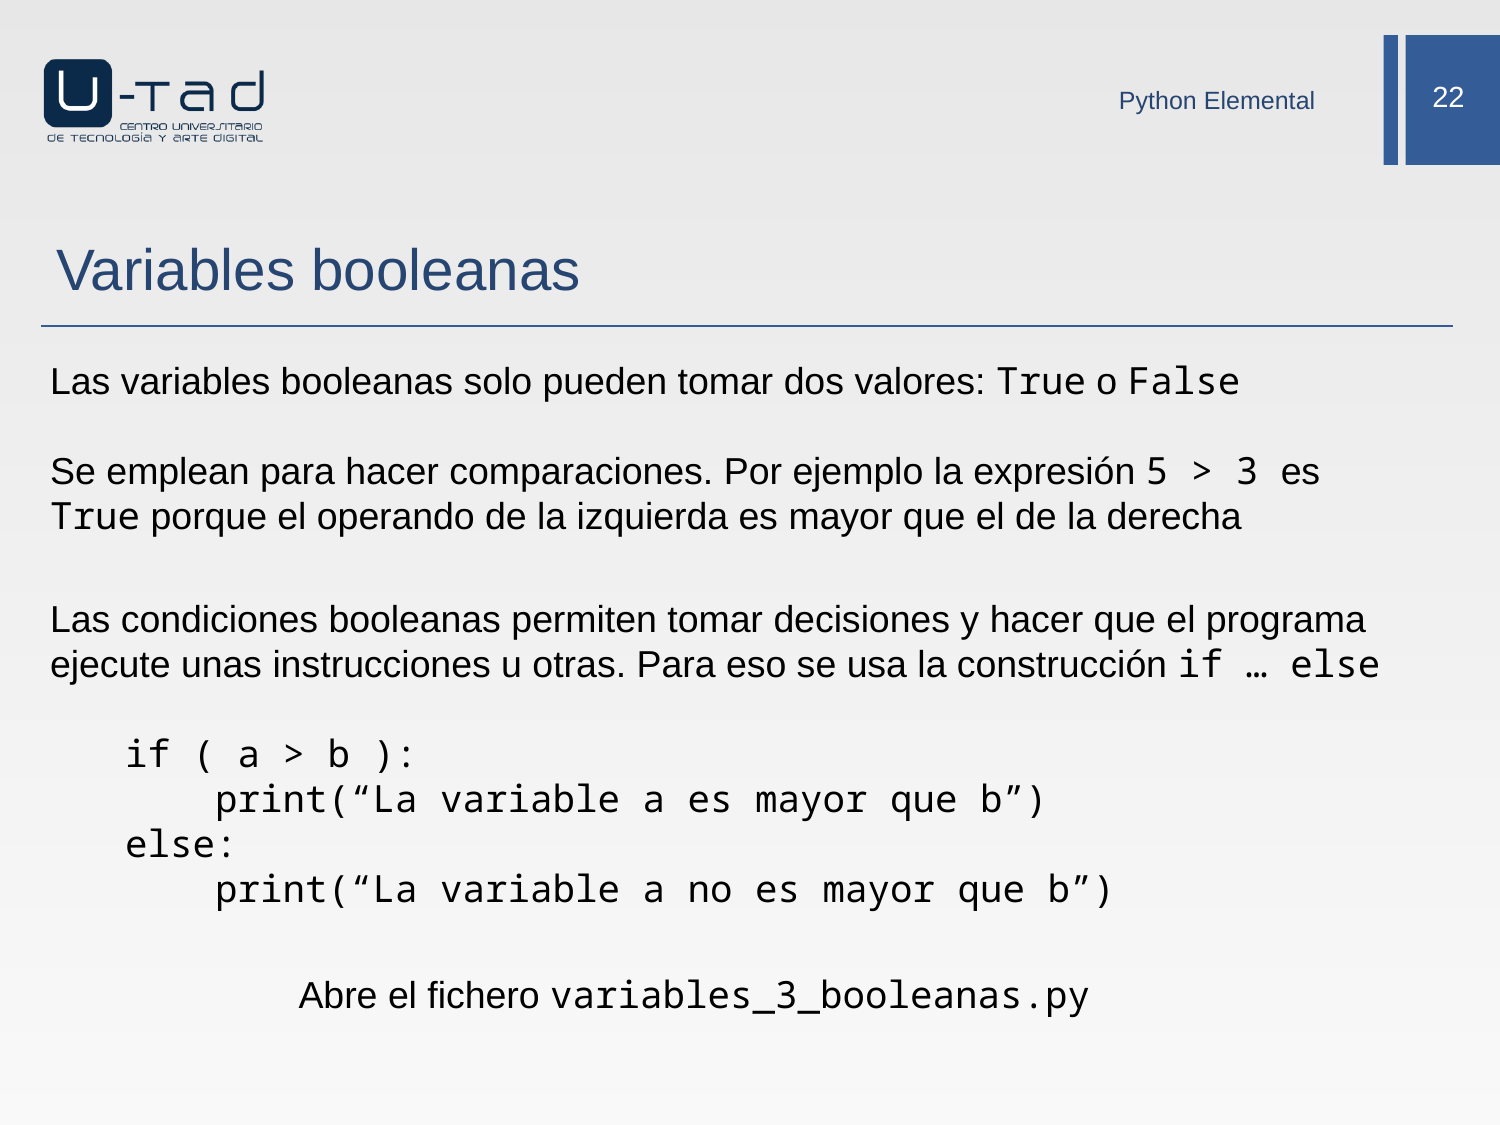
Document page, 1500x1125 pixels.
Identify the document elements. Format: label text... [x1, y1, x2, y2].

title Variables booleanas [41, 208, 1453, 327]
text_box Las condiciones booleanas permiten tomar decisiones y hacer que el programa ejecute unas instrucciones u otras. Para eso se usa la construcción if … else if ( a > b ): print(“La variable a es mayor que b”) else: print(“La variable a no es mayor que b”) [35, 587, 1465, 962]
text_box Abre el fichero variables_3_booleanas.py [283, 964, 1106, 1024]
picture [17, 49, 290, 151]
footer Python Elemental [747, 78, 1338, 128]
text_box Las variables booleanas solo pueden tomar dos valores: True o False Se emplean para hacer comparaciones. Por ejemplo la expresión 5 > 3 es True porque el operando de la izquierda es mayor que el de la derecha [35, 349, 1412, 545]
